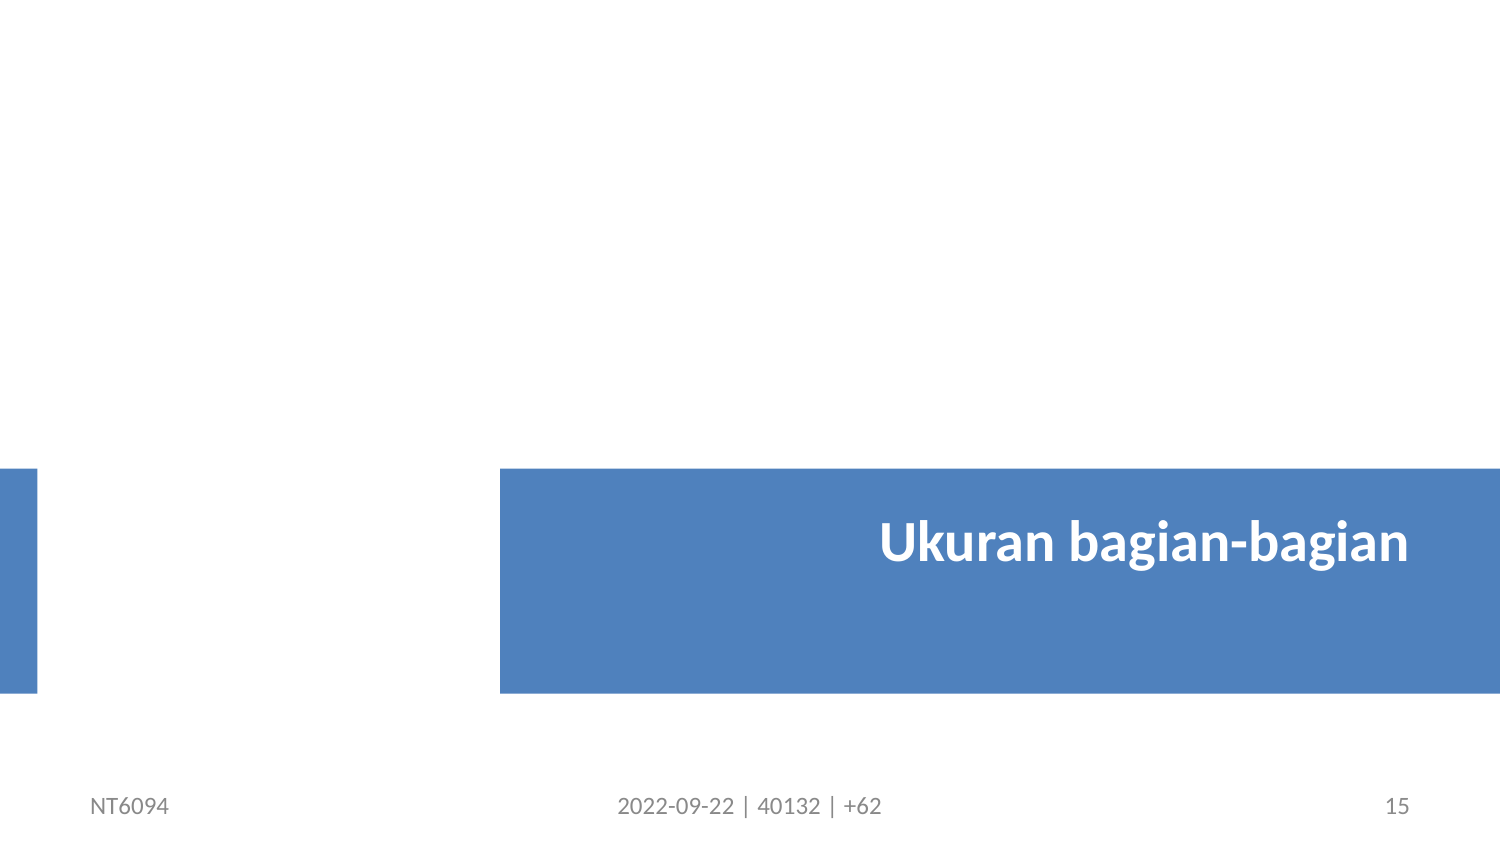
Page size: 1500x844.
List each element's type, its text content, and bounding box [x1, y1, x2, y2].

slide_number NT6094 [75, 782, 463, 827]
footer 2022-09-22 | 40132 | +62 [512, 782, 988, 827]
text_box Ukuran bagian-bagian [587, 509, 1425, 666]
slide_number 15 [1074, 782, 1425, 827]
